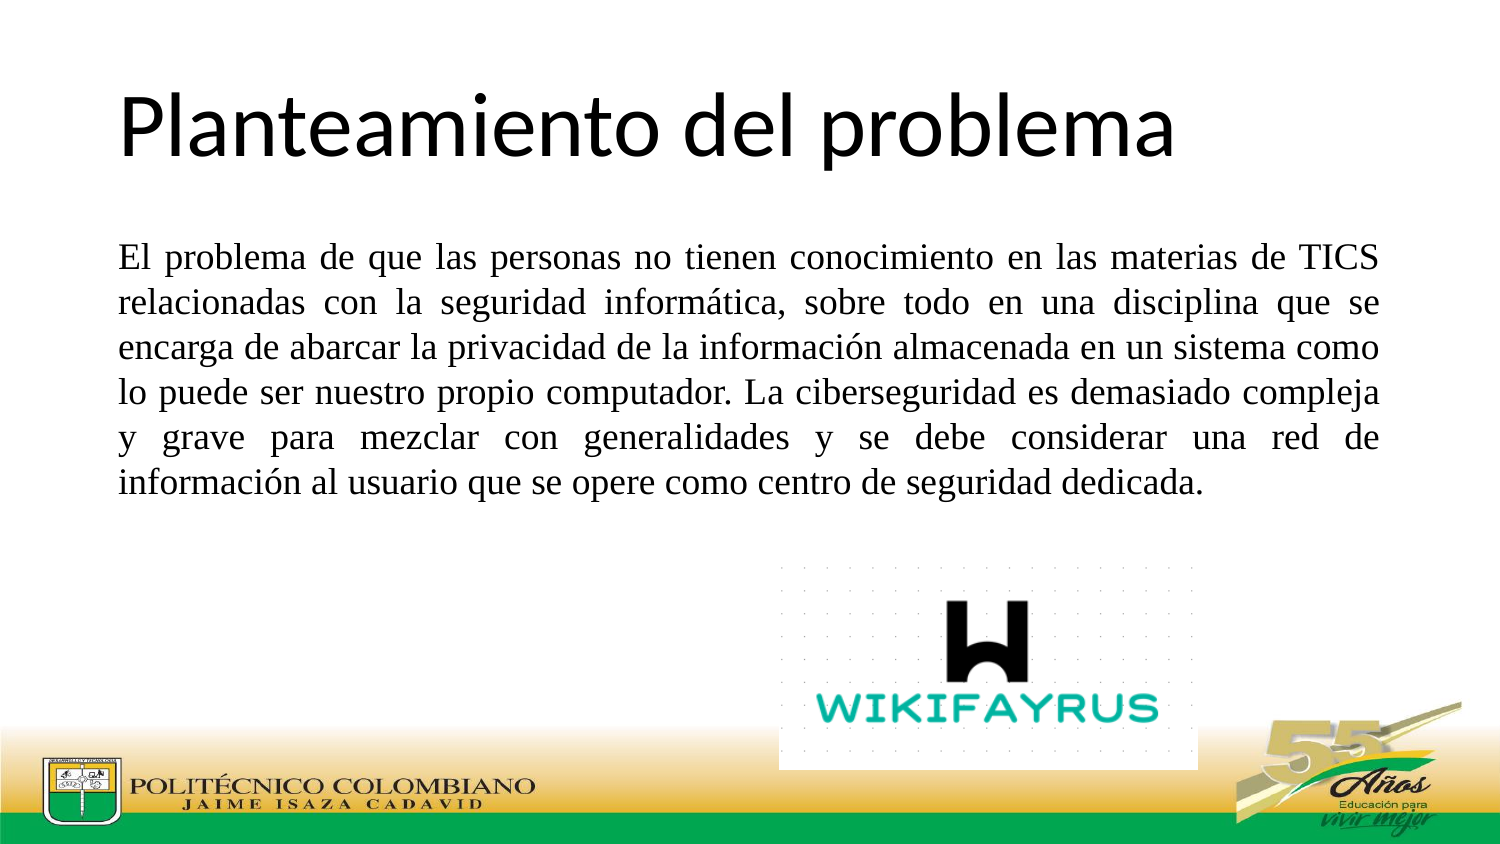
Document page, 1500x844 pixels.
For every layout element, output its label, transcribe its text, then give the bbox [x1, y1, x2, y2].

list El problema de que las personas no tienen conocimiento en las materias de TICS relacionadas con la seguridad informática, sobre todo en una disciplina que se encarga de abarcar la privacidad de la información almacenada en un sistema como lo puede ser nuestro propio computador. La ciberseguridad es demasiado compleja y grave para mezclar con generalidades y se debe considerar una red de información al usuario que se opere como centro de seguridad dedicada. [103, 224, 1397, 760]
title Planteamiento del problema [103, 44, 1397, 208]
picture [0, 0, 1500, 844]
